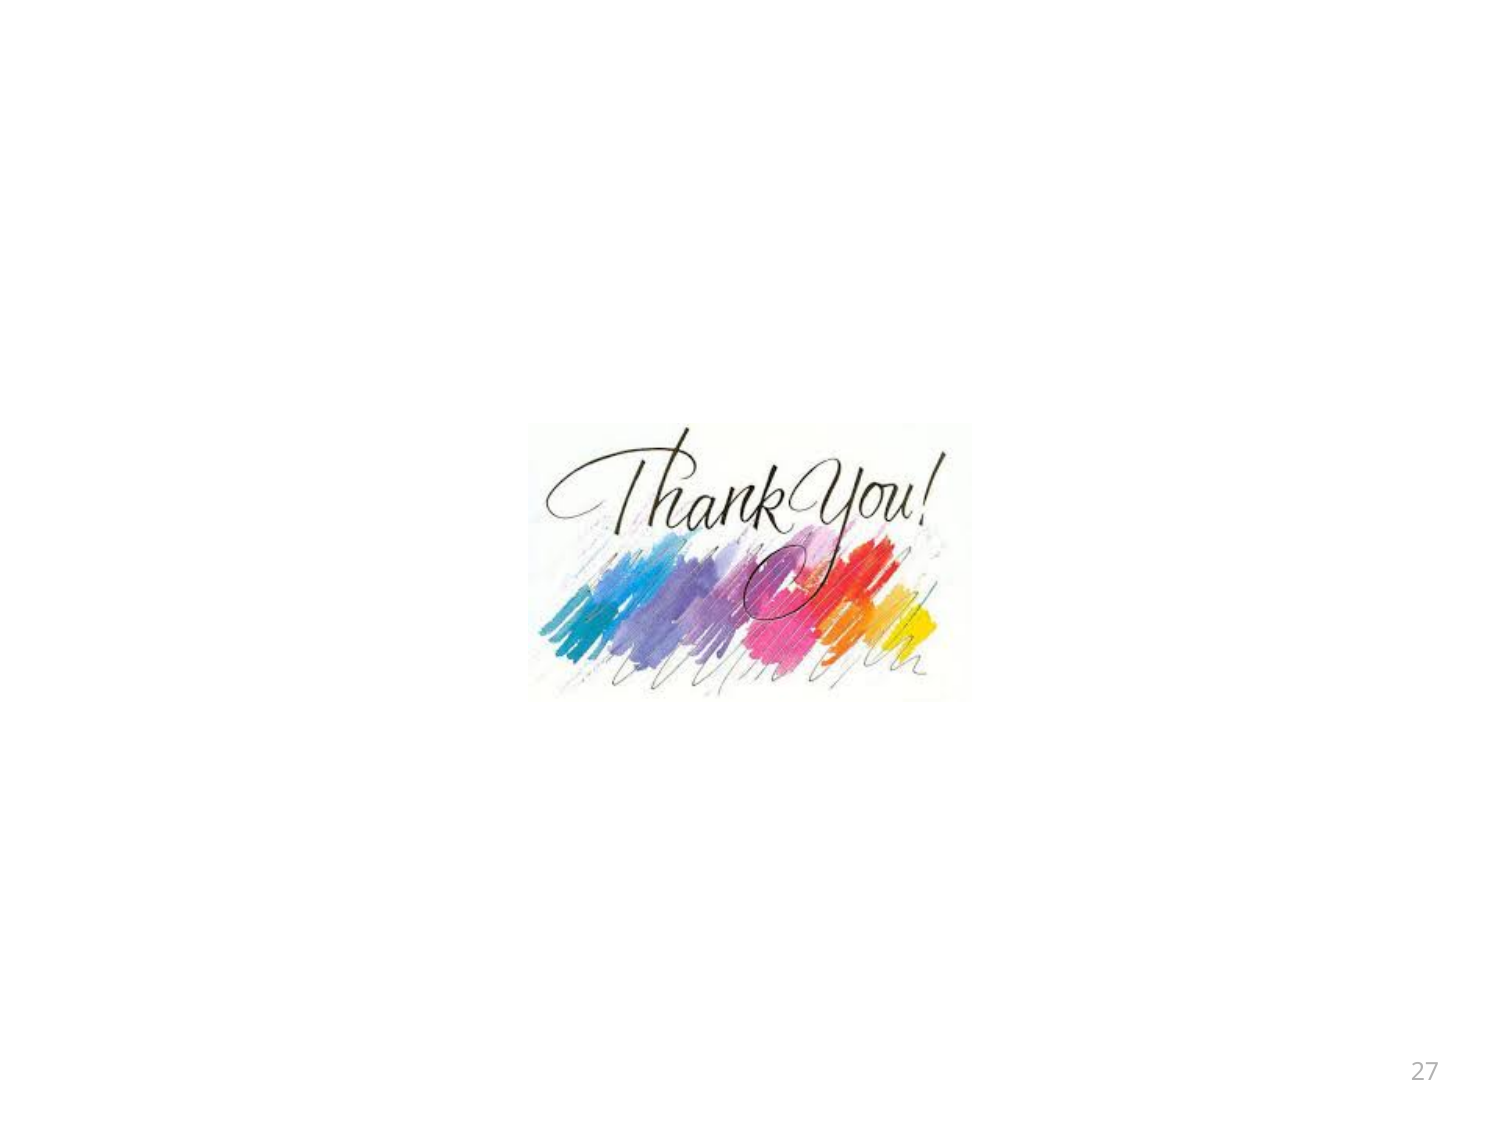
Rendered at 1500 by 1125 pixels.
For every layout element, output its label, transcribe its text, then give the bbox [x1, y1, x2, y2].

picture [528, 423, 972, 702]
slide_number 27 [1104, 1042, 1455, 1103]
